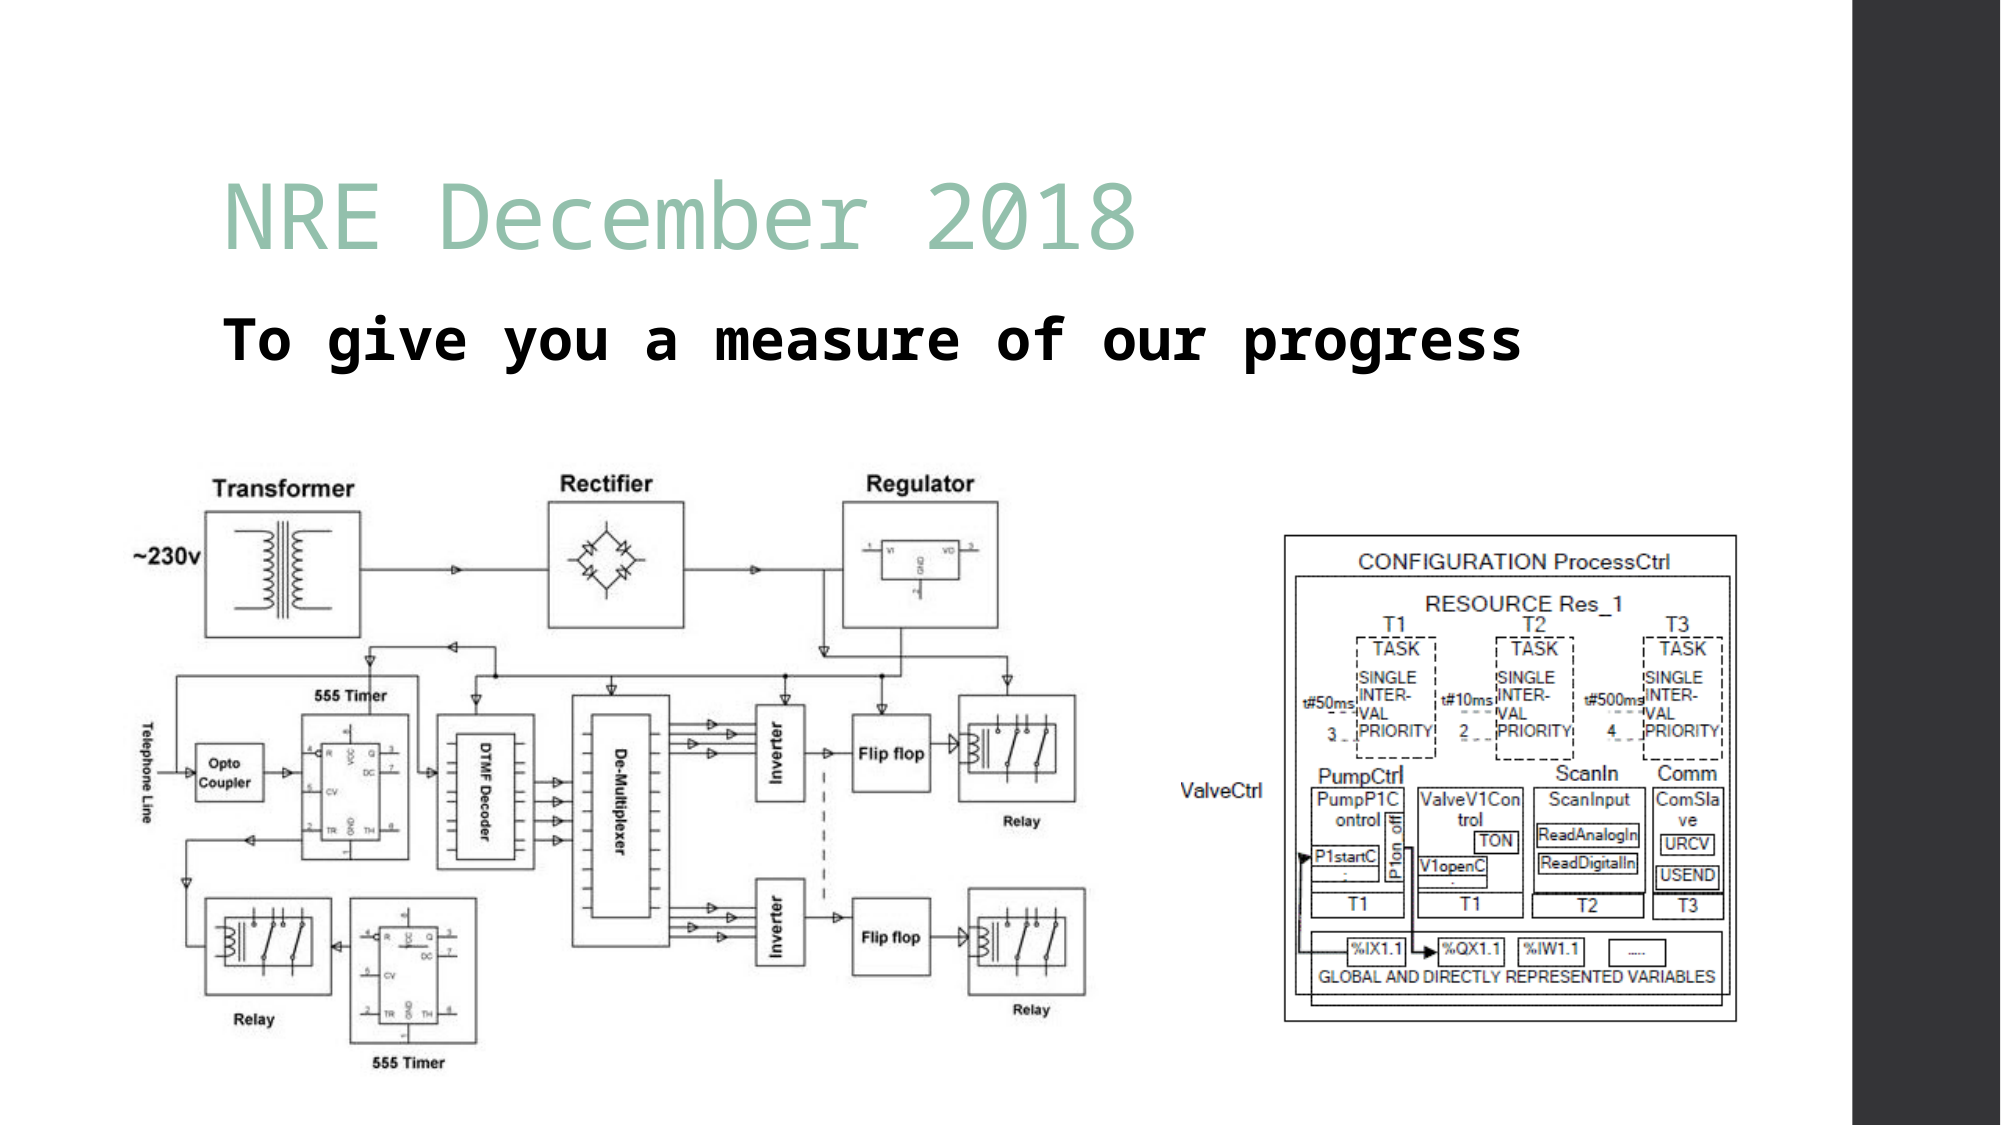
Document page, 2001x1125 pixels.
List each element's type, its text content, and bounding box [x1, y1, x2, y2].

title NRE December 2018 [206, 60, 1797, 278]
picture [1181, 521, 1745, 1030]
picture [122, 450, 1099, 1082]
list To give you a measure of our progress [206, 299, 1617, 1014]
